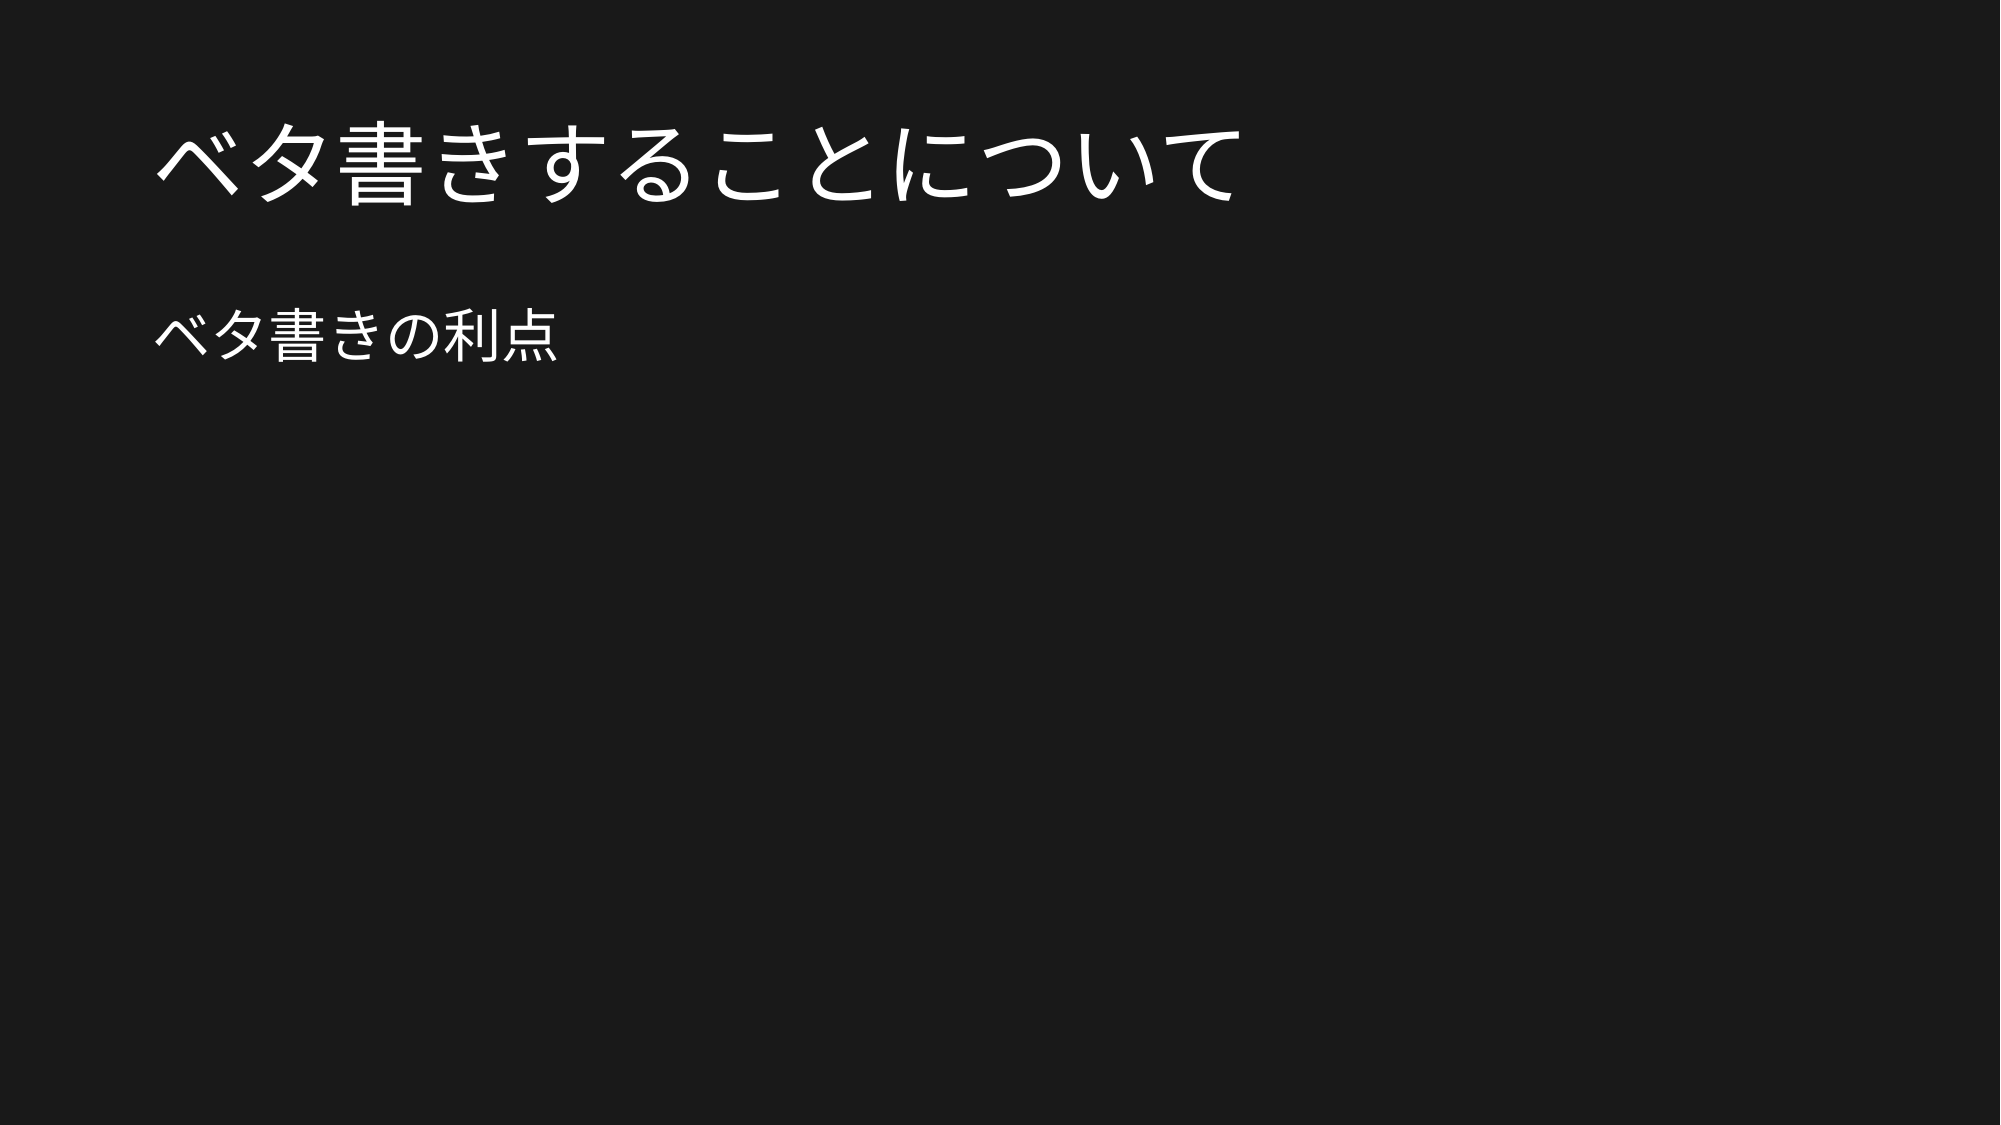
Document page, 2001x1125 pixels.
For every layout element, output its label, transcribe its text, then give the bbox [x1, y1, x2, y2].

title ベタ書きすることについて [137, 59, 1863, 278]
list ベタ書きの利点 [137, 299, 1863, 1014]
